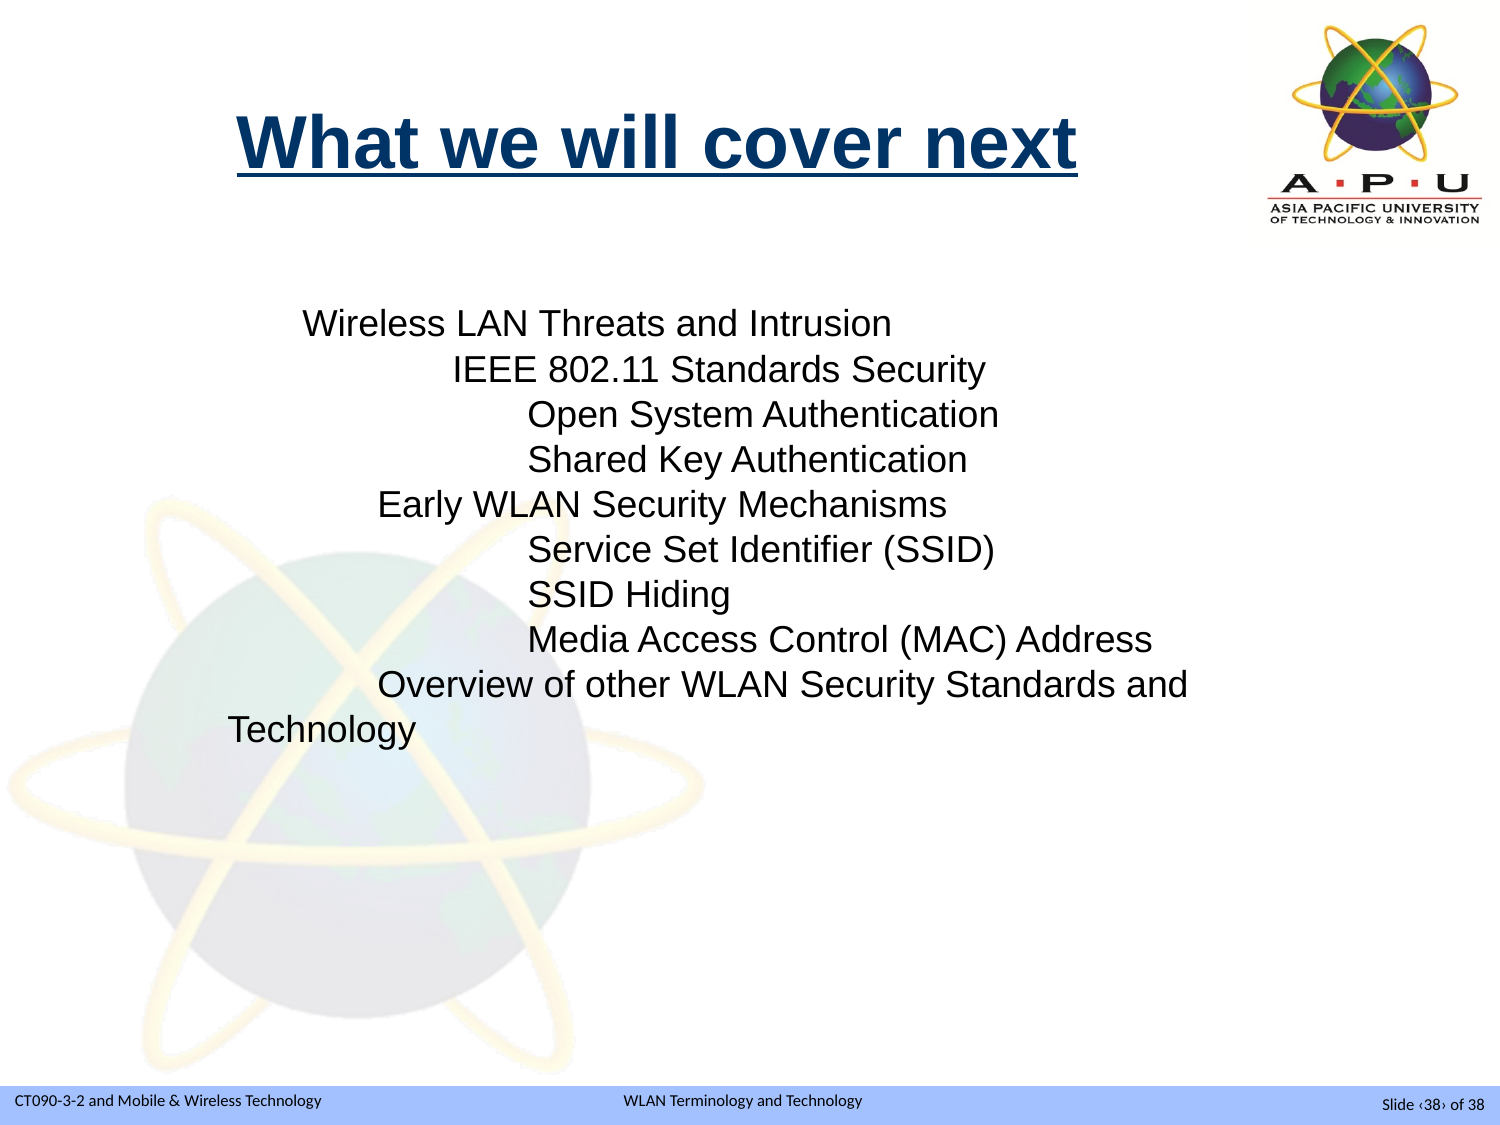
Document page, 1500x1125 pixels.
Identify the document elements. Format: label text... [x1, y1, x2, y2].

text_box Wireless LAN Threats and Intrusion IEEE 802.11 Standards Security Open System Authentication Shared Key Authentication Early WLAN Security Mechanisms Service Set Identifier (SSID) SSID Hiding Media Access Control (MAC) Address Overview of other WLAN Security Standards and Technology [137, 237, 1300, 816]
picture [1251, 0, 1500, 249]
title What we will cover next [217, 37, 1098, 237]
footer Slide ‹38› of 38 [1024, 1086, 1500, 1125]
